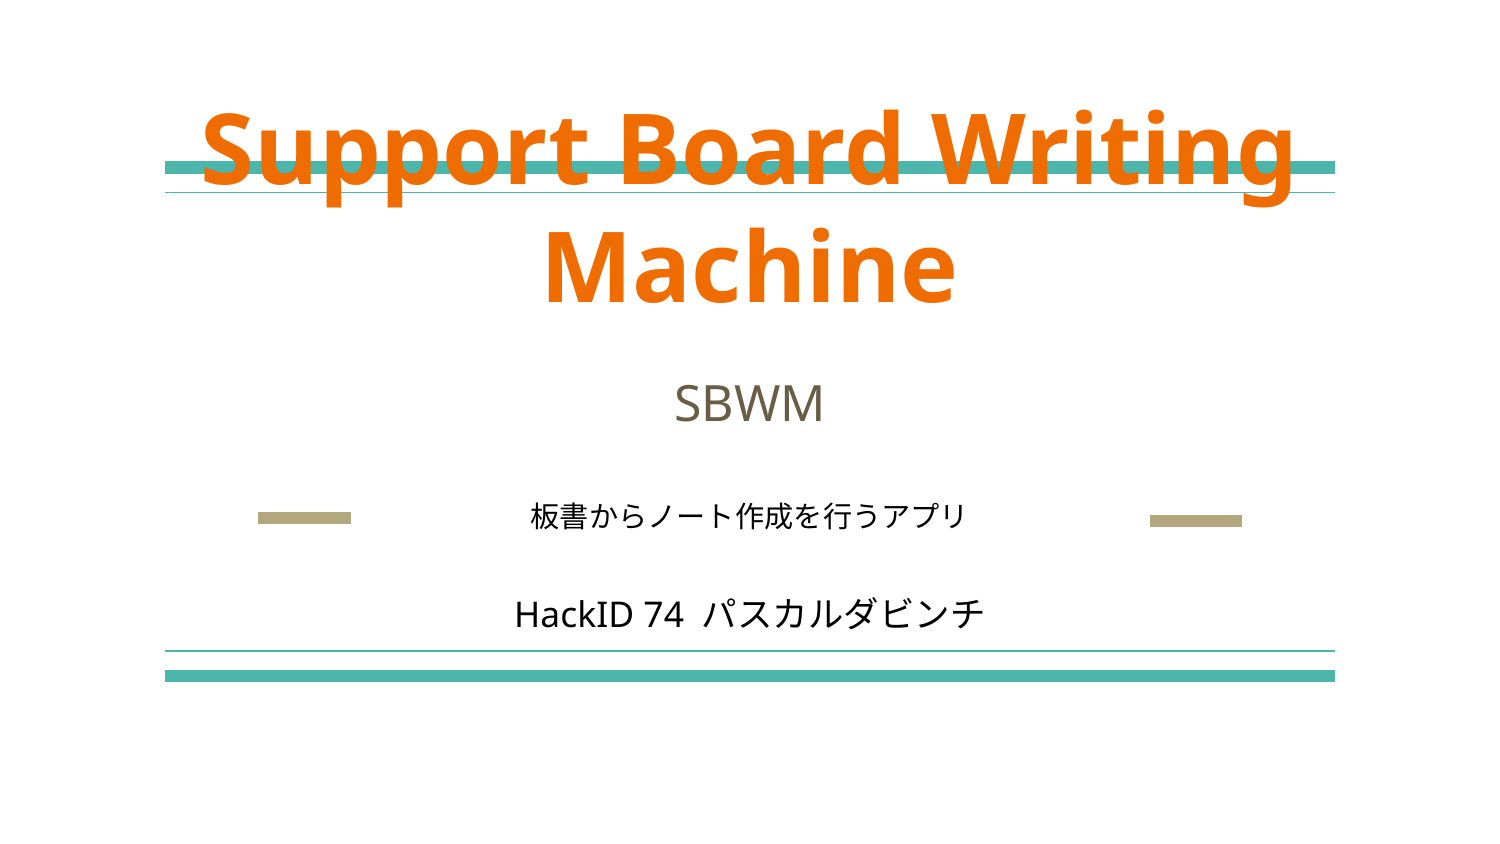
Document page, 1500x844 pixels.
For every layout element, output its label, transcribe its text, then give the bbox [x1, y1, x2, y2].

text_box 板書からノート作成を行うアプリ [72, 483, 1428, 548]
text_box HackID 74 パスカルダビンチ [409, 577, 1091, 650]
subtitle SBWM [51, 336, 1449, 467]
title Support Board Writing Machine [51, 0, 1449, 336]
